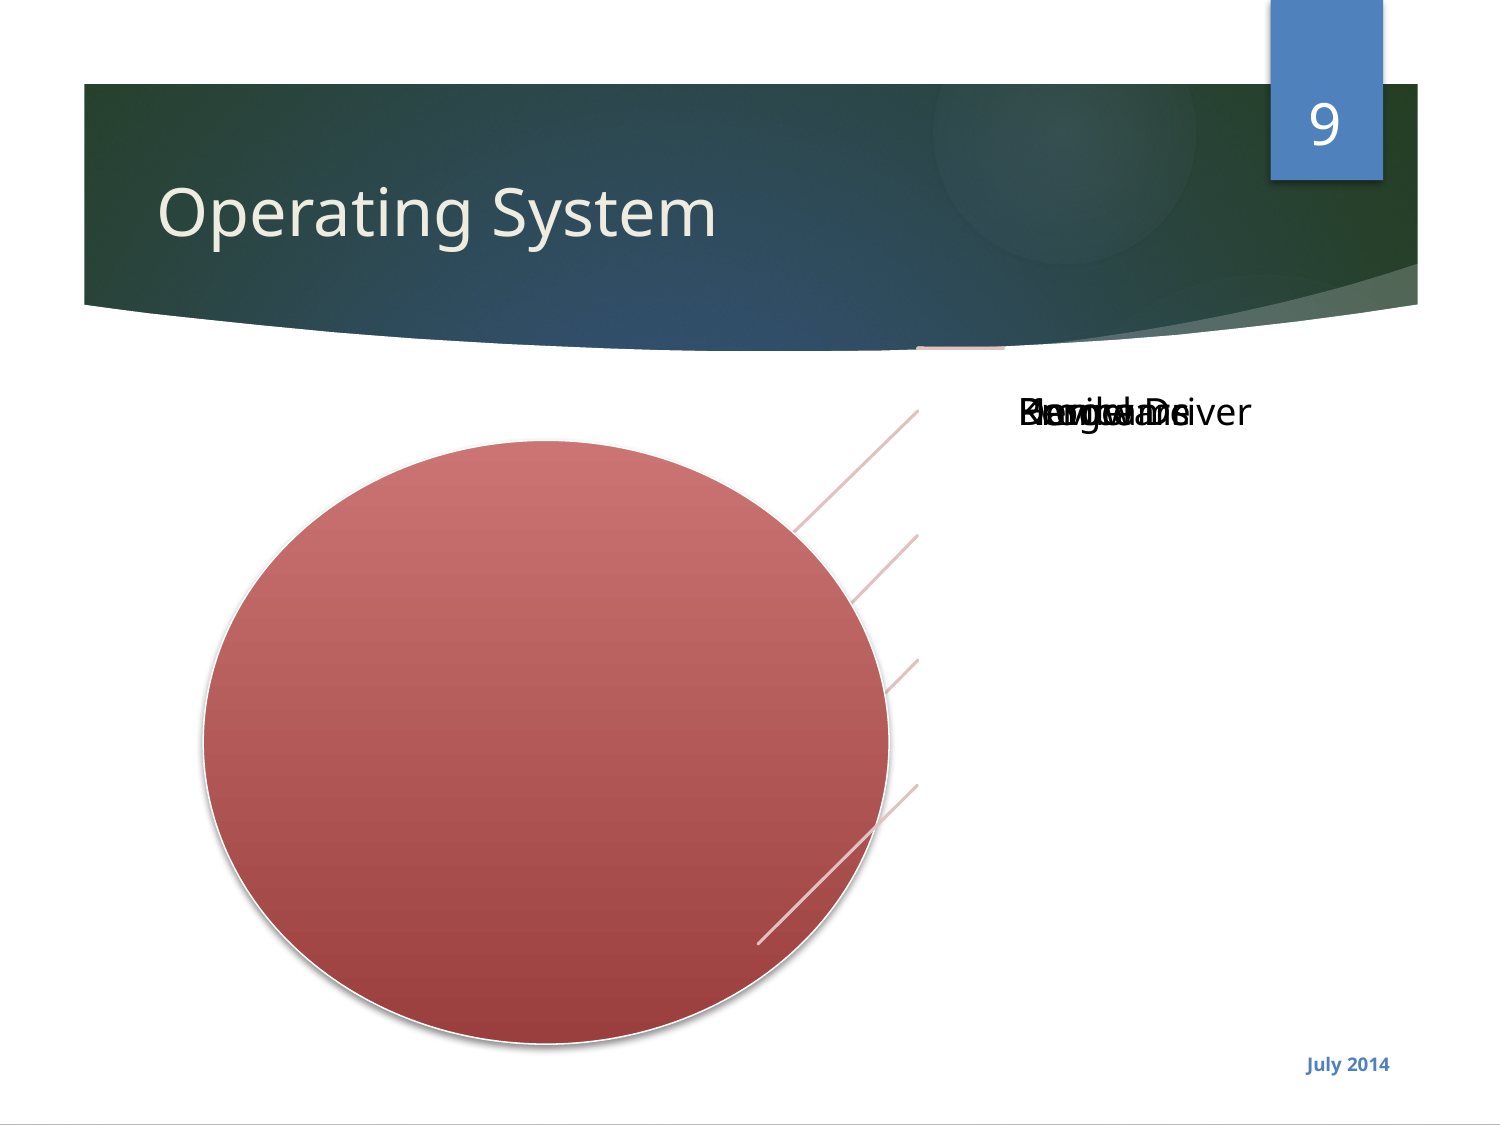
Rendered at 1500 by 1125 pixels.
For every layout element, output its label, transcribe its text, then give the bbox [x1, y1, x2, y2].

title Operating System [141, 151, 1183, 269]
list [202, 348, 1347, 1045]
slide_number 9 [1273, 48, 1378, 175]
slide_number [1242, 1045, 1405, 1083]
